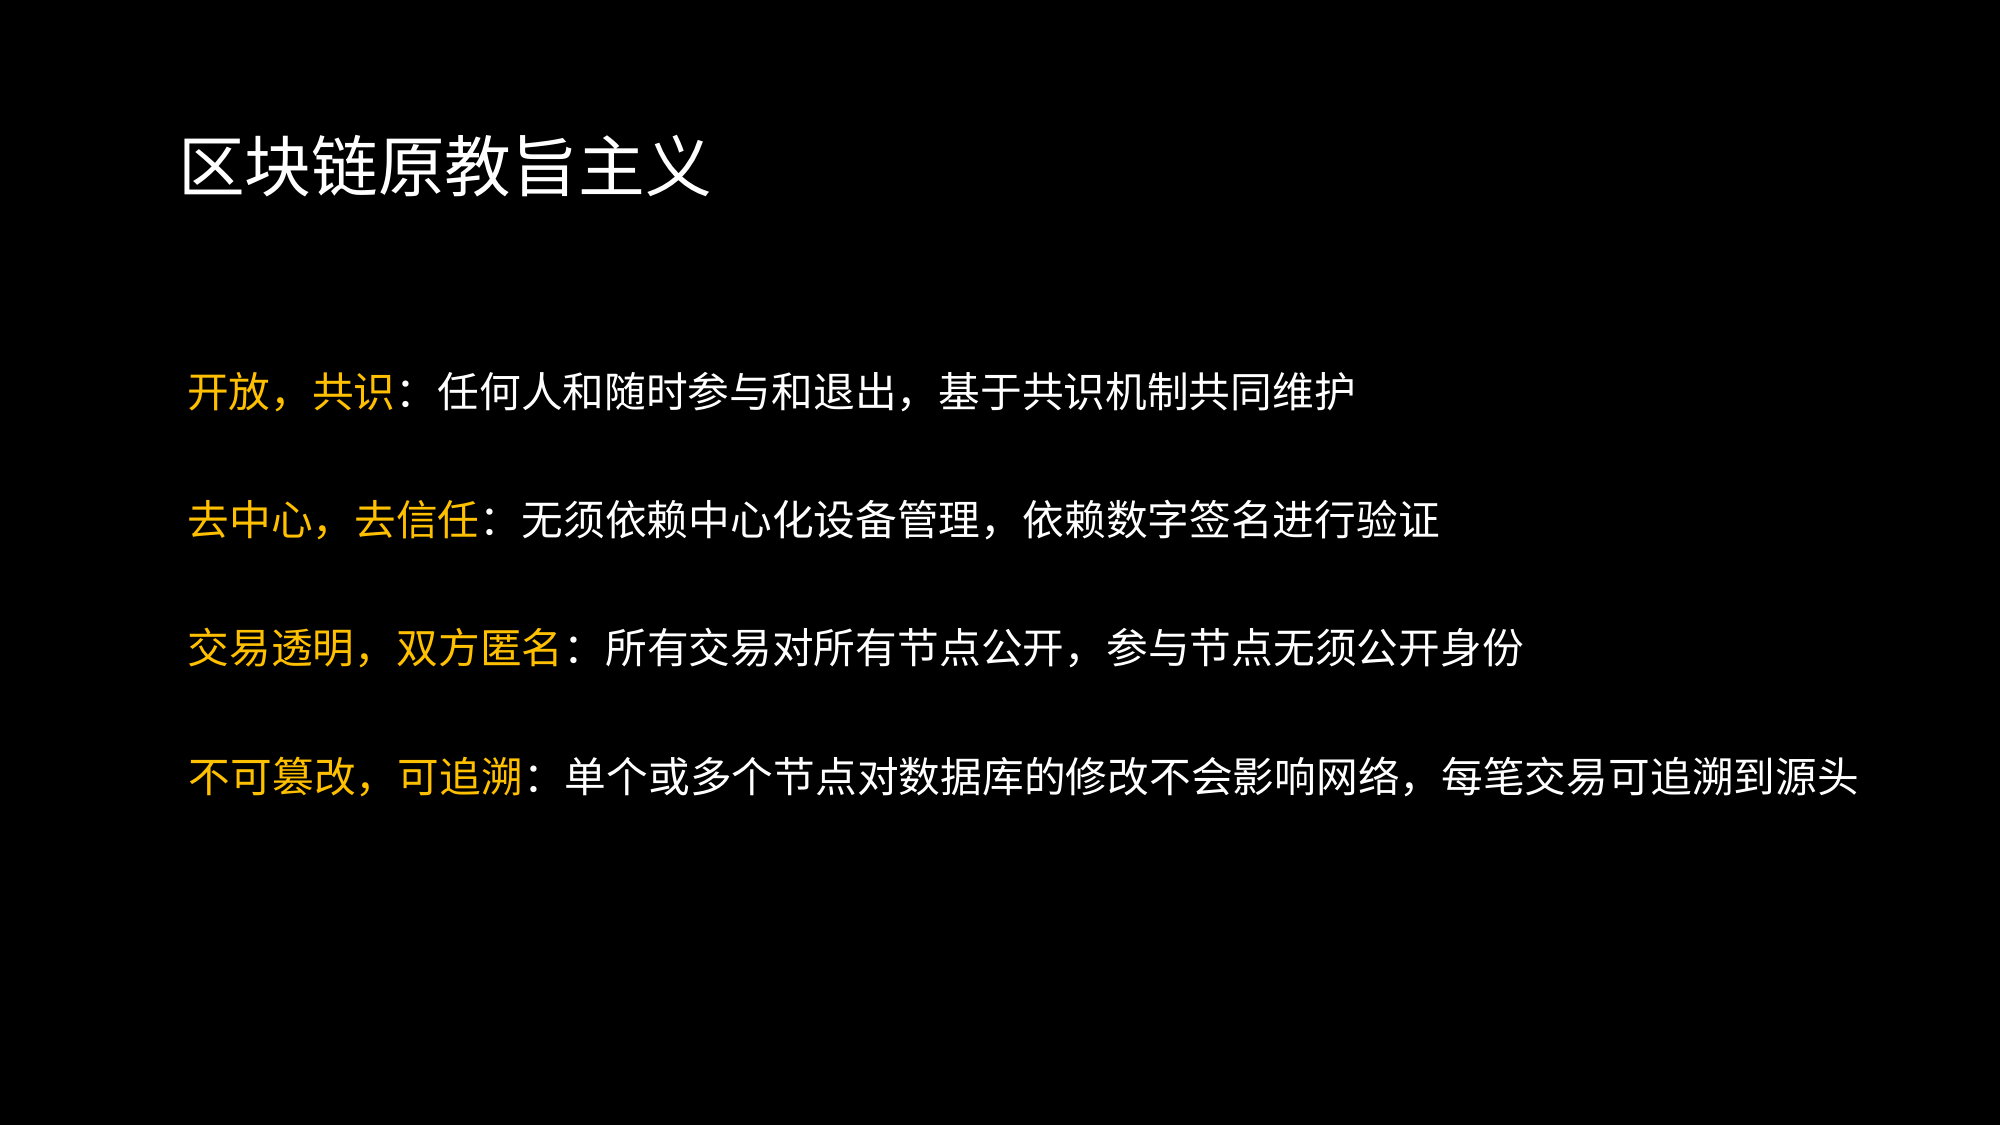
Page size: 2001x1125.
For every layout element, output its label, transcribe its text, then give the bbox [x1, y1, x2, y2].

text_box 不可篡改，可追溯：单个或多个节点对数据库的修改不会影响网络，每笔交易可追溯到源头 [184, 752, 1864, 806]
text_box 开放，共识：任何人和随时参与和退出，基于共识机制共同维护 [182, 367, 1361, 421]
text_box 去中心，去信任：无须依赖中心化设备管理，依赖数字签名进行验证 [183, 495, 1445, 549]
text_box 交易透明，双方匿名：所有交易对所有节点公开，参与节点无须公开身份 [183, 623, 1529, 678]
text_box 区块链原教旨主义 [173, 129, 717, 210]
